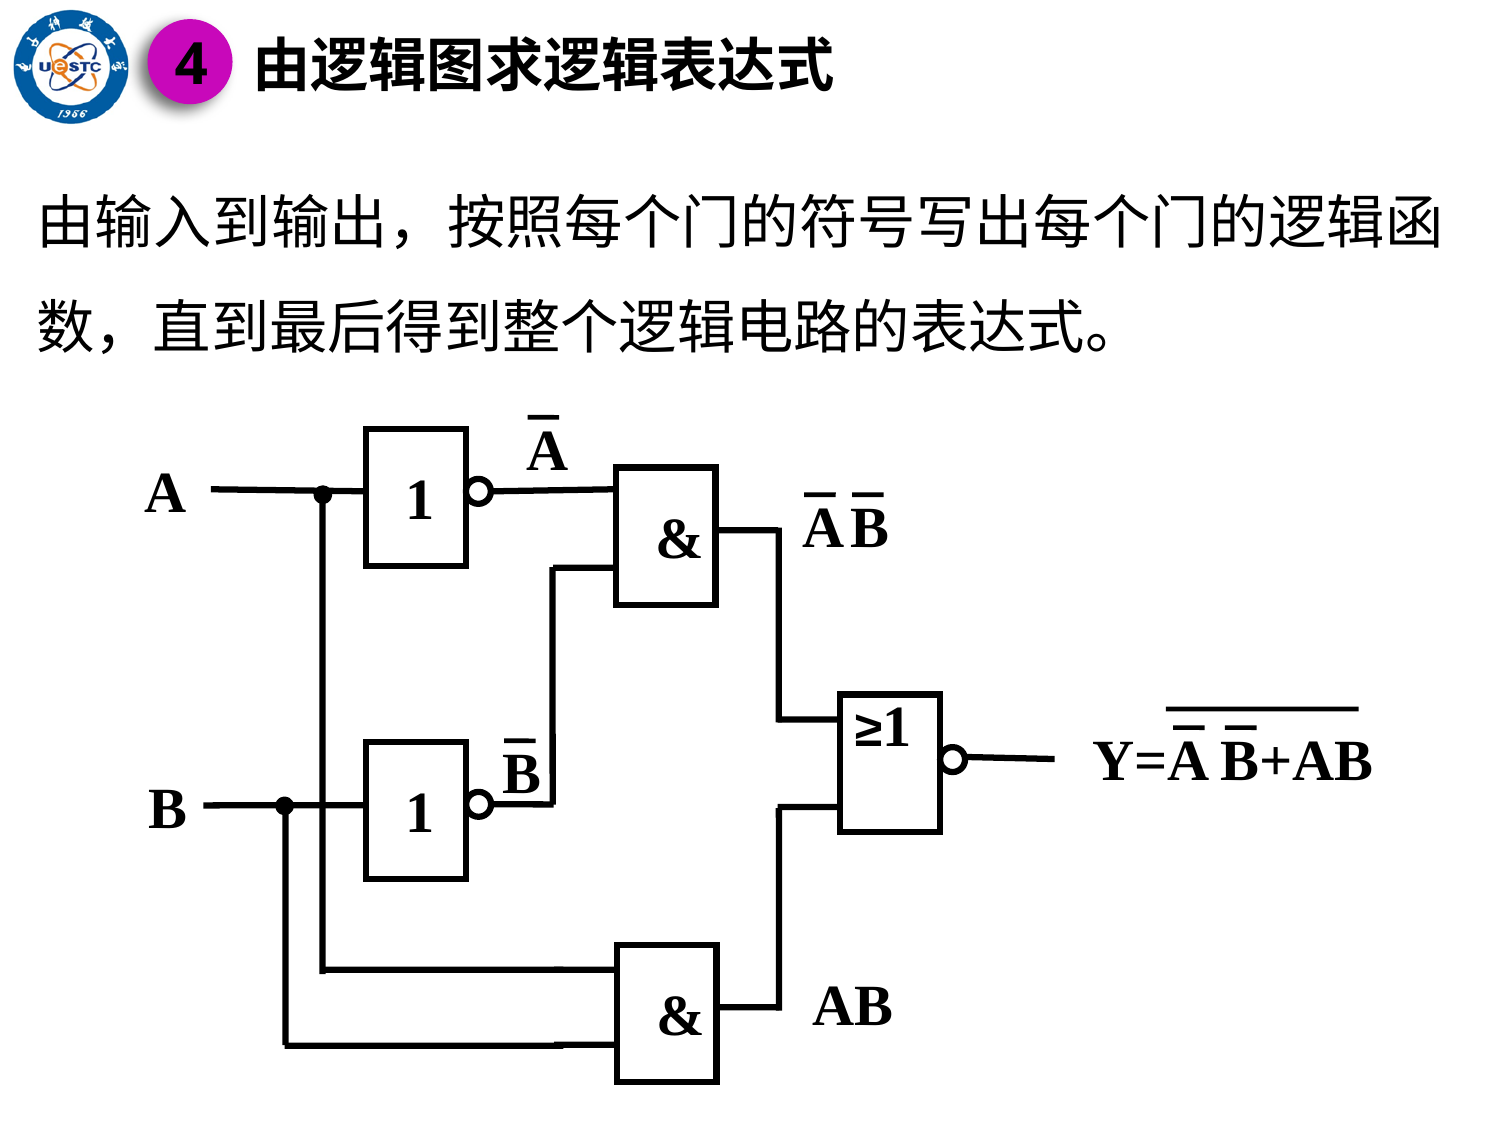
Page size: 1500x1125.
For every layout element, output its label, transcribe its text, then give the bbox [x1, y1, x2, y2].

picture [6, 8, 136, 126]
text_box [787, 481, 910, 569]
text_box 由输入到输出，按照每个门的符号写出每个门的逻辑函数，直到最后得到整个逻辑电路的表达式。 [21, 143, 1460, 368]
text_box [487, 728, 562, 815]
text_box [511, 404, 585, 491]
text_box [1077, 708, 1434, 800]
text_box 由逻辑图求逻辑表达式 [237, 20, 850, 105]
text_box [129, 428, 1055, 1083]
text_box 4 [145, 16, 235, 107]
